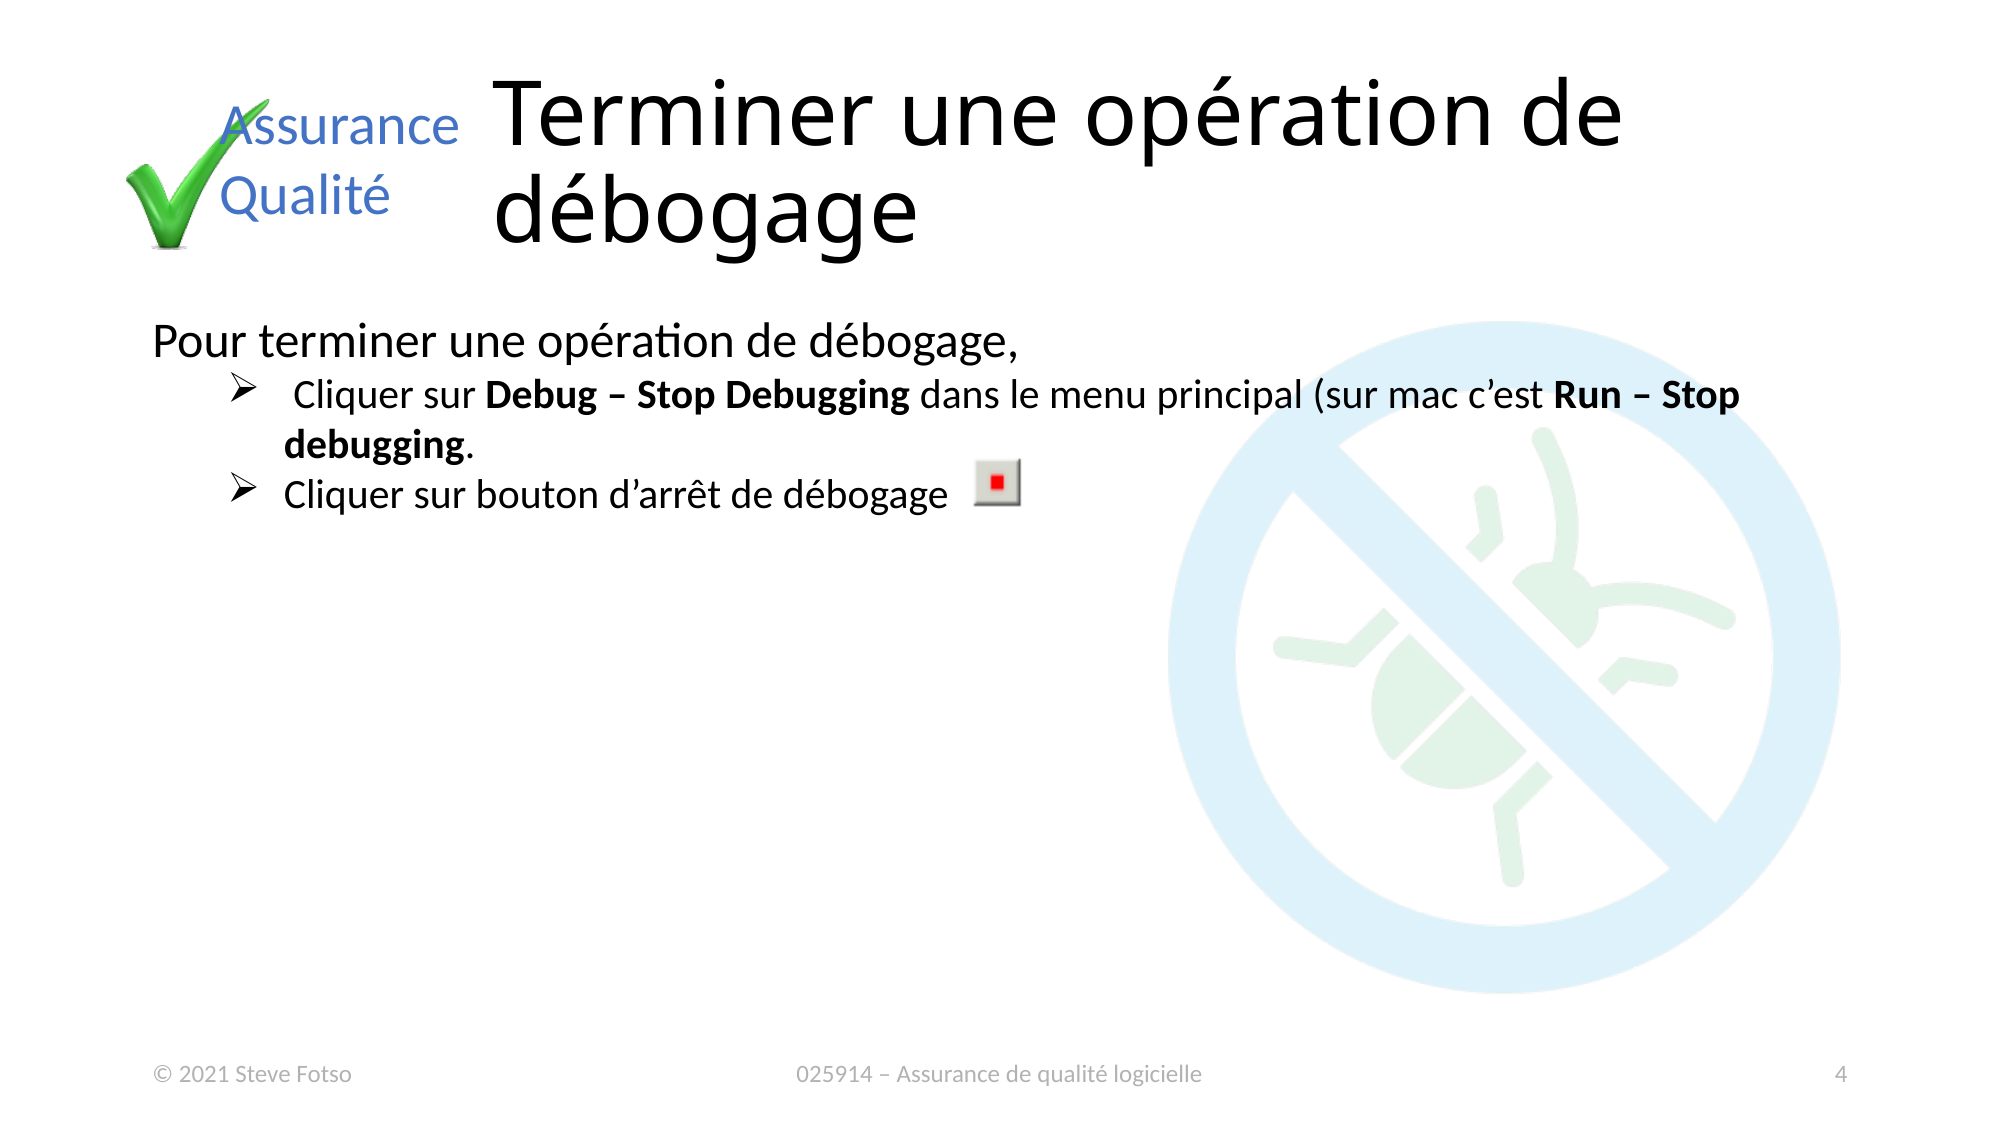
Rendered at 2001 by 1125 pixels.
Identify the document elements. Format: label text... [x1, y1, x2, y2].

picture [118, 85, 276, 255]
title Terminer une opération de débogage [477, 59, 1863, 271]
slide_number 4 [1412, 1042, 1863, 1103]
list Pour terminer une opération de débogage, Cliquer sur Debug – Stop Debugging dans le menu principal (sur mac c’est Run – Stop debugging. Cliquer sur bouton d’arrêt de débogage [137, 299, 1863, 1014]
picture [966, 453, 1034, 513]
footer 025914 – Assurance de qualité logicielle [662, 1042, 1338, 1103]
slide_number © 2021 Steve Fotso [137, 1042, 588, 1103]
